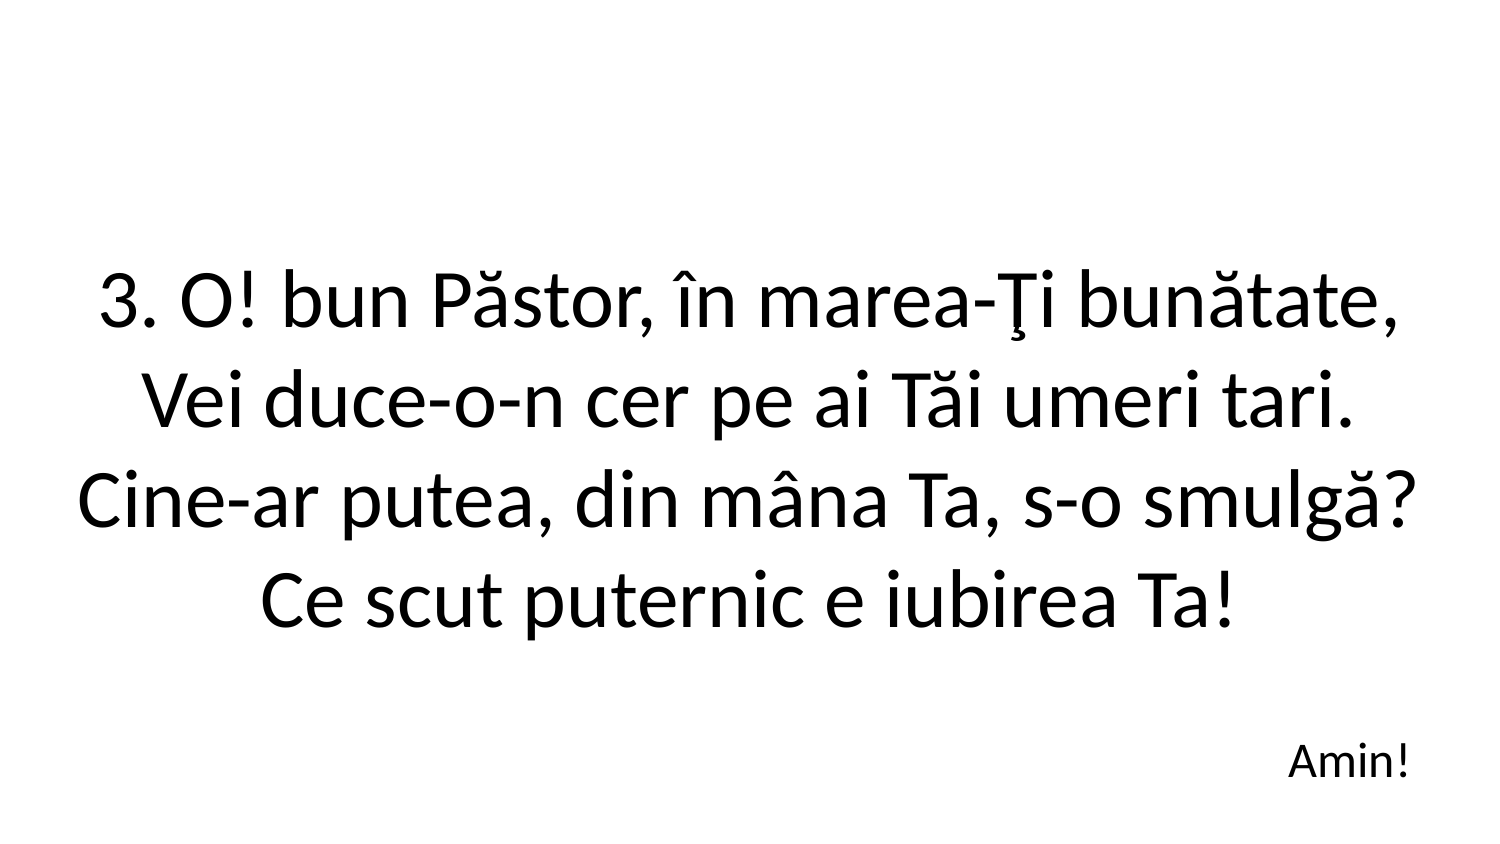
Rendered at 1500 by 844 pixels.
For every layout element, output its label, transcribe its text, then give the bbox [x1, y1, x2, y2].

text_box 3. O! bun Păstor, în marea-Ţi bunătate, Vei duce-o-n cer pe ai Tăi umeri tari. Cine-ar putea, din mâna Ta, s-o smulgă? Ce scut puternic e iubirea Ta! [63, 192, 1437, 652]
text_box Amin! [1273, 674, 1427, 795]
